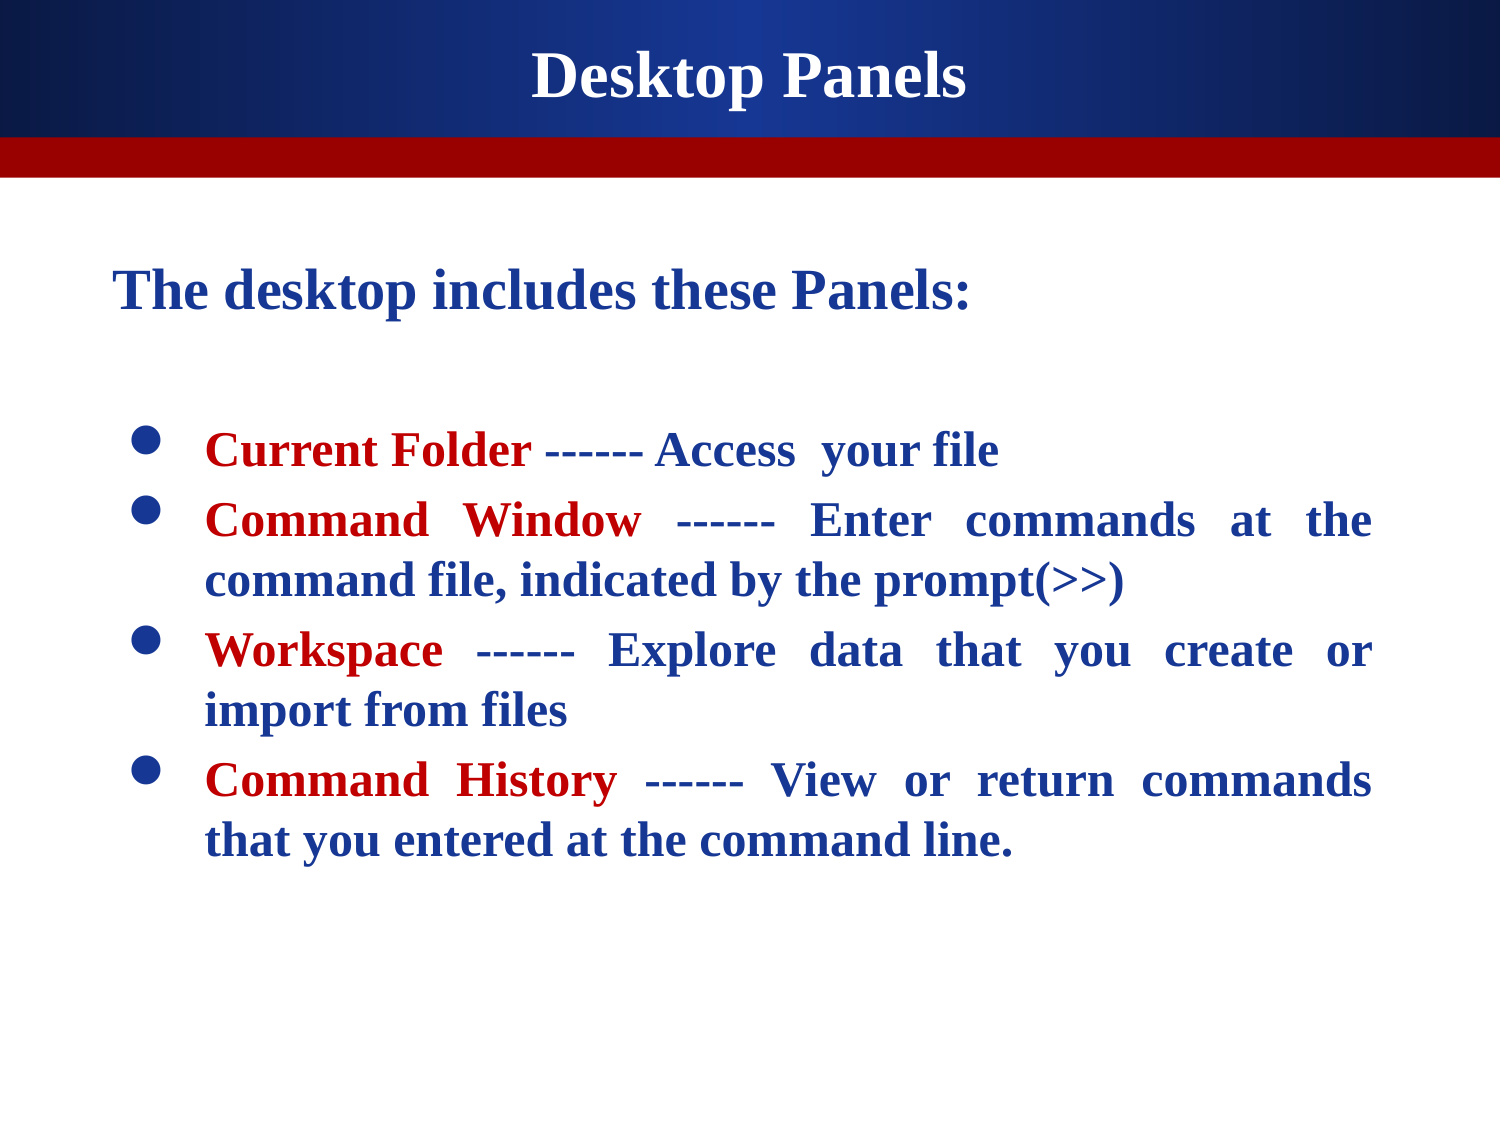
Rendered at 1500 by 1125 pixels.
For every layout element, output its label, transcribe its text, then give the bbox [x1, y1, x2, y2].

text_box Desktop Panels [478, 23, 1022, 102]
text_box The desktop includes these Panels: [88, 243, 999, 322]
text_box Current Folder ------ Access your file Command Window ------ Enter commands at the command file, indicated by the prompt(>>) Workspace ------ Explore data that you create or import from files Command History ------ View or return commands that you entered at the command line. [112, 408, 1388, 906]
